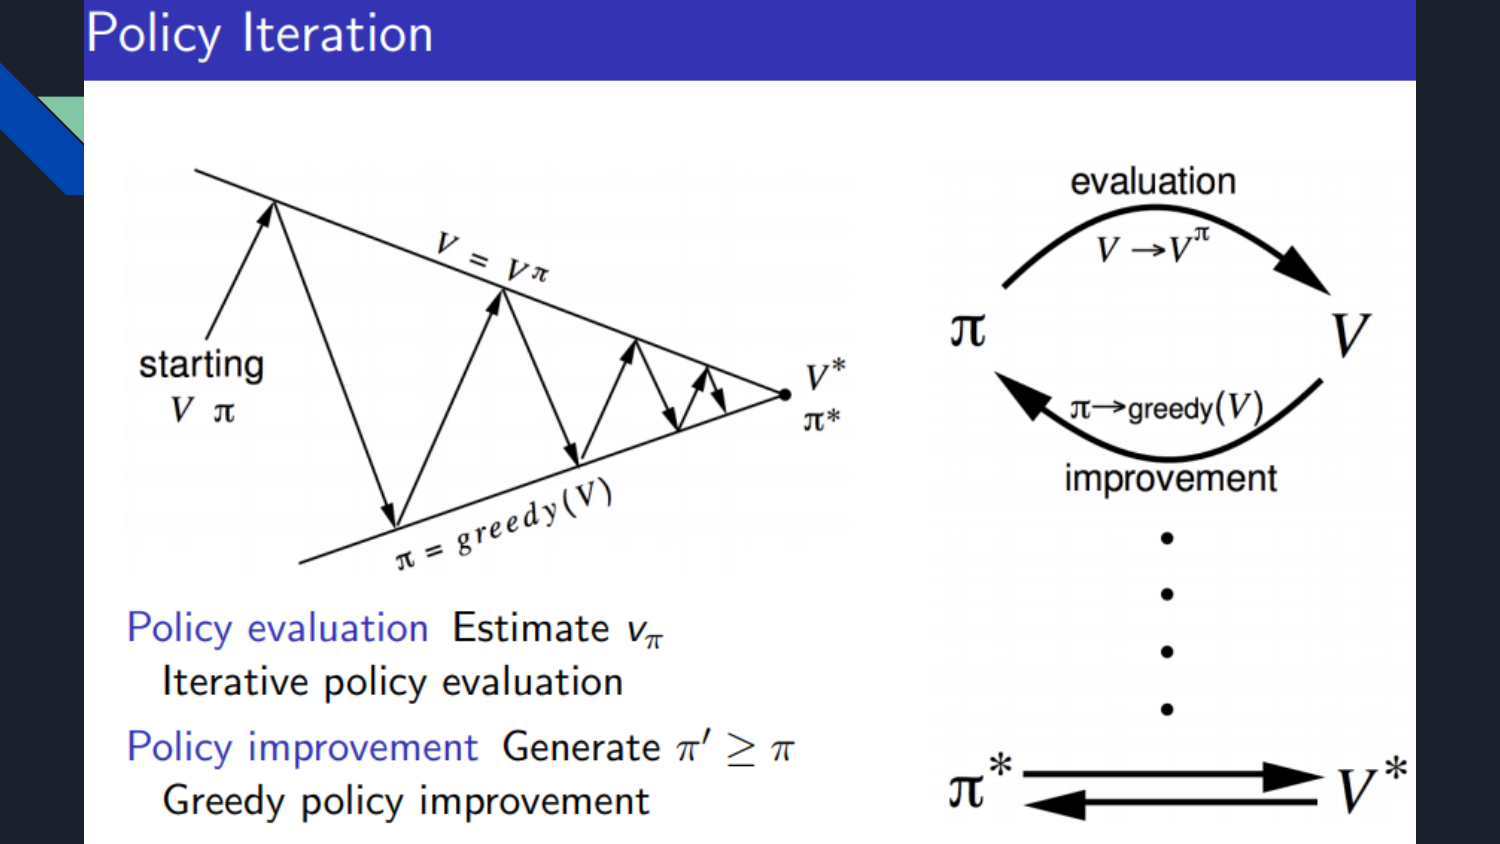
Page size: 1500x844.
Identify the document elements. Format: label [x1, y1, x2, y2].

picture [84, 0, 1416, 844]
